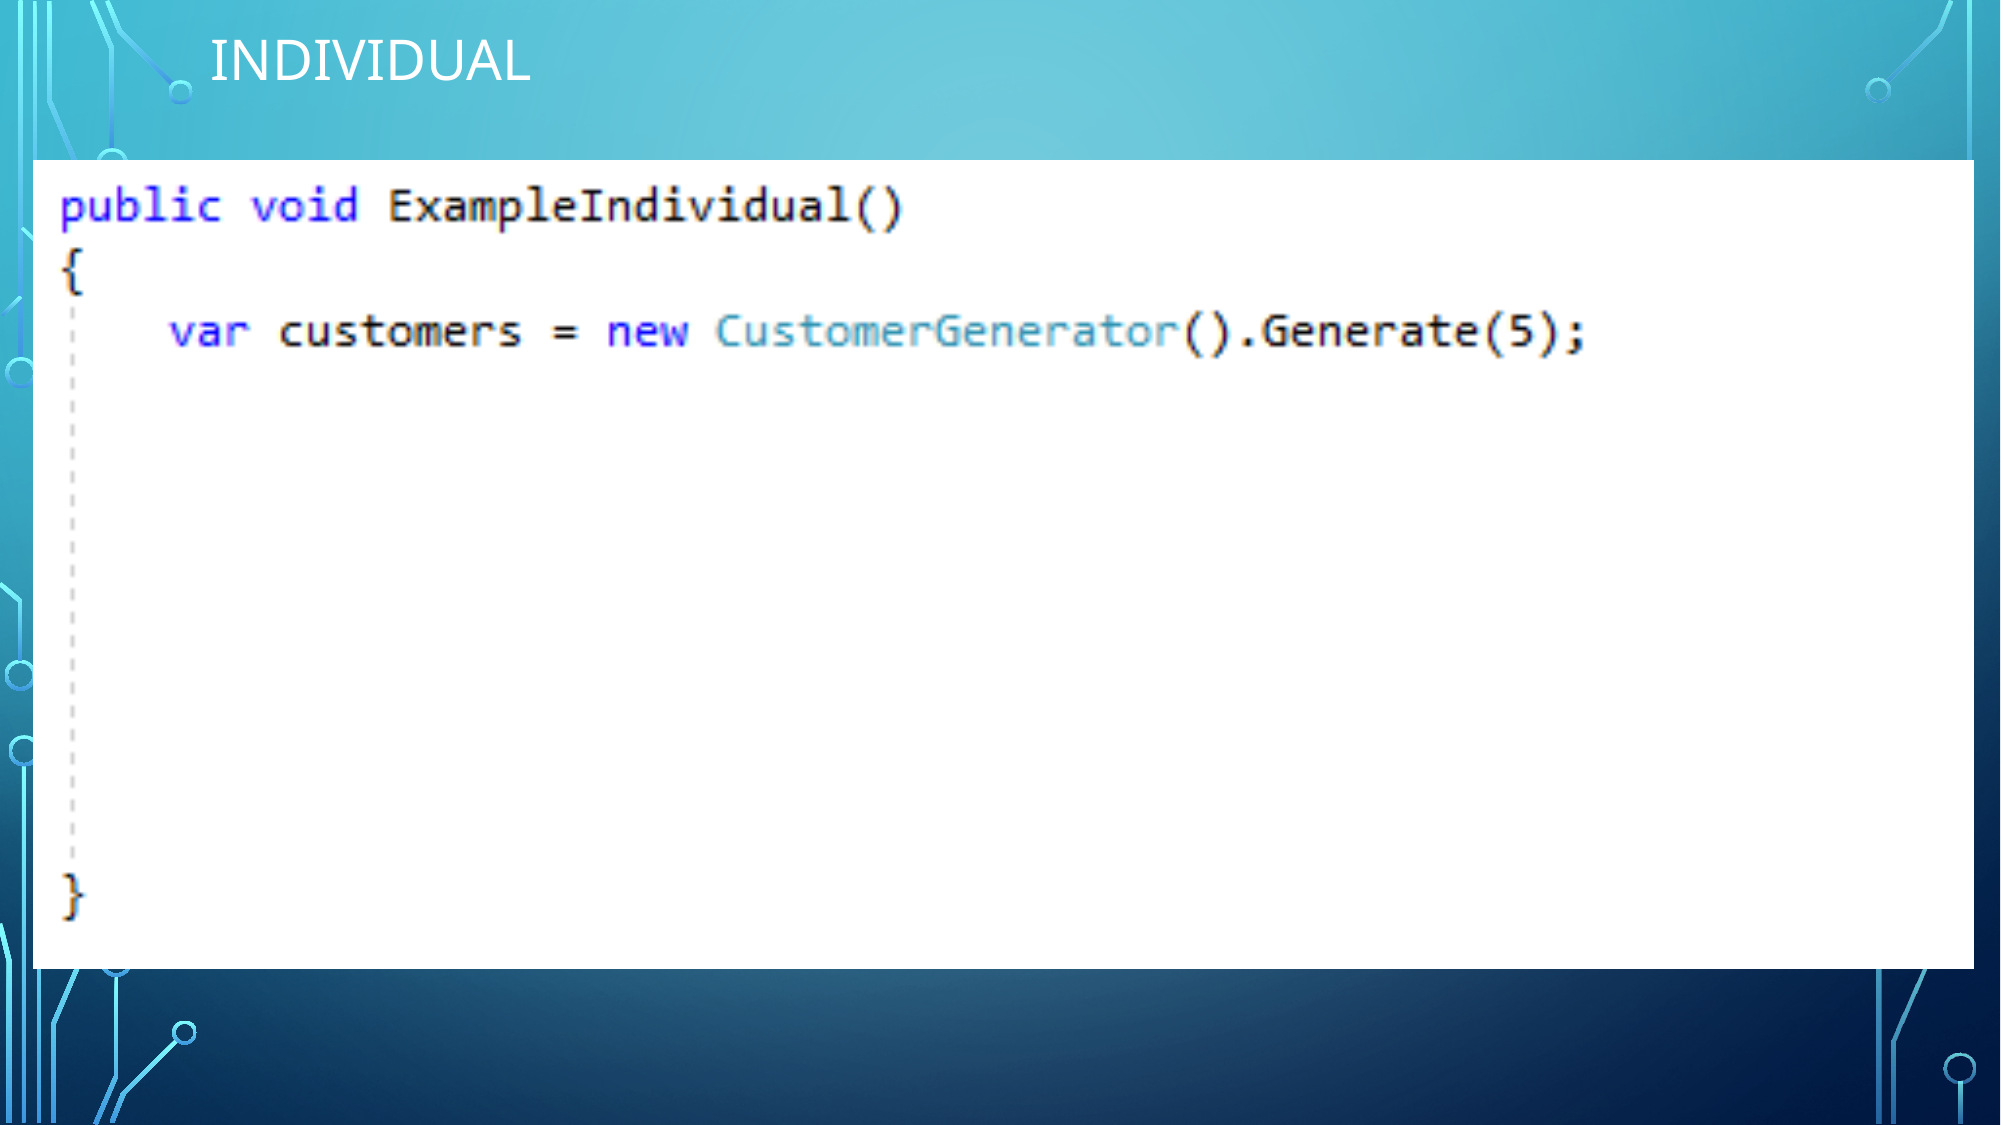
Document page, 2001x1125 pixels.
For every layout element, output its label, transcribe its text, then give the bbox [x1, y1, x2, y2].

title Individual [195, 24, 1854, 101]
picture [33, 160, 1974, 969]
